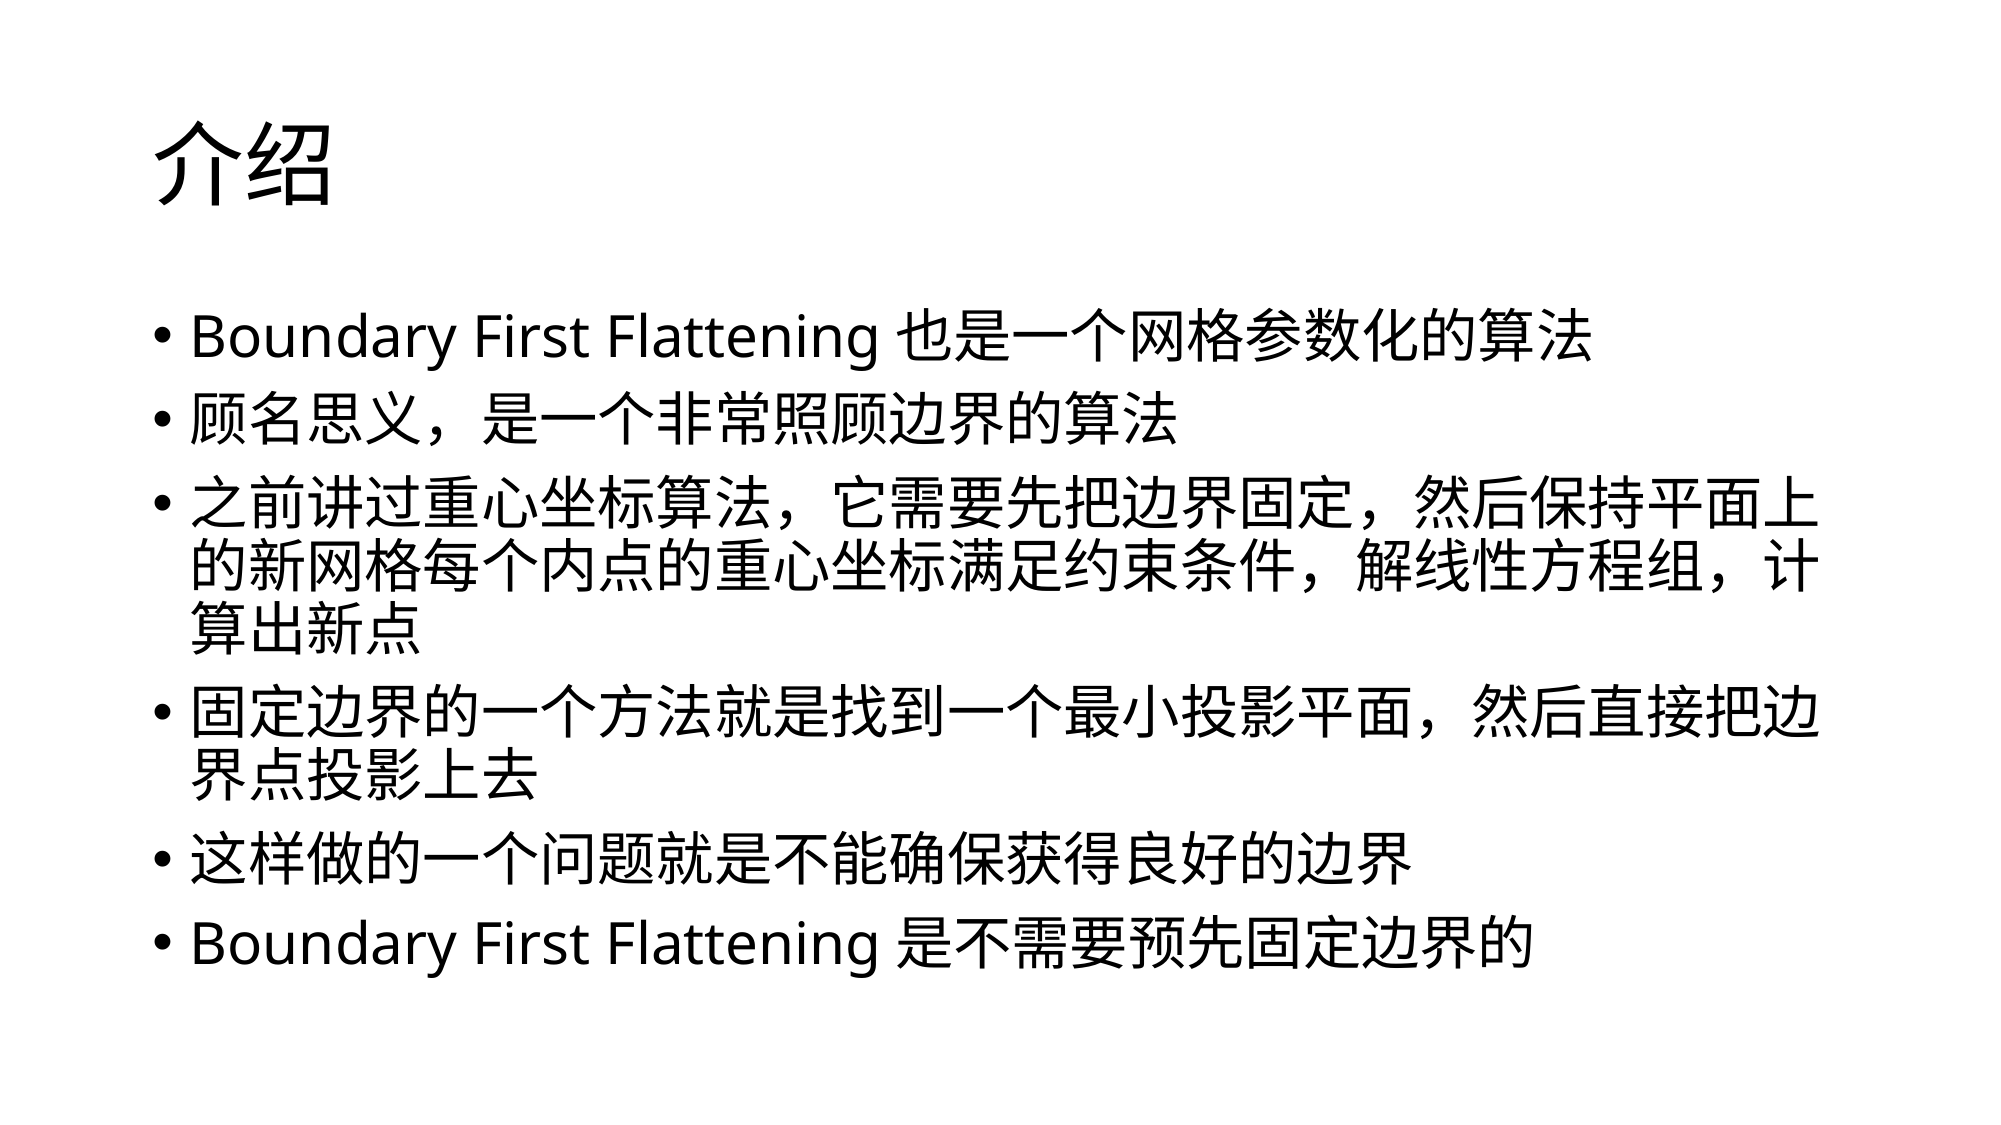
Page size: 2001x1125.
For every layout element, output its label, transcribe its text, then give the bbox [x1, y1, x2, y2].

list Boundary First Flattening也是一个网格参数化的算法 顾名思义，是一个非常照顾边界的算法 之前讲过重心坐标算法，它需要先把边界固定，然后保持平面上的新网格每个内点的重心坐标满足约束条件，解线性方程组，计算出新点 固定边界的一个方法就是找到一个最小投影平面，然后直接把边界点投影上去 这样做的一个问题就是不能确保获得良好的边界 Boundary First Flattening是不需要预先固定边界的 [137, 299, 1863, 1014]
title 介绍 [137, 59, 1863, 278]
